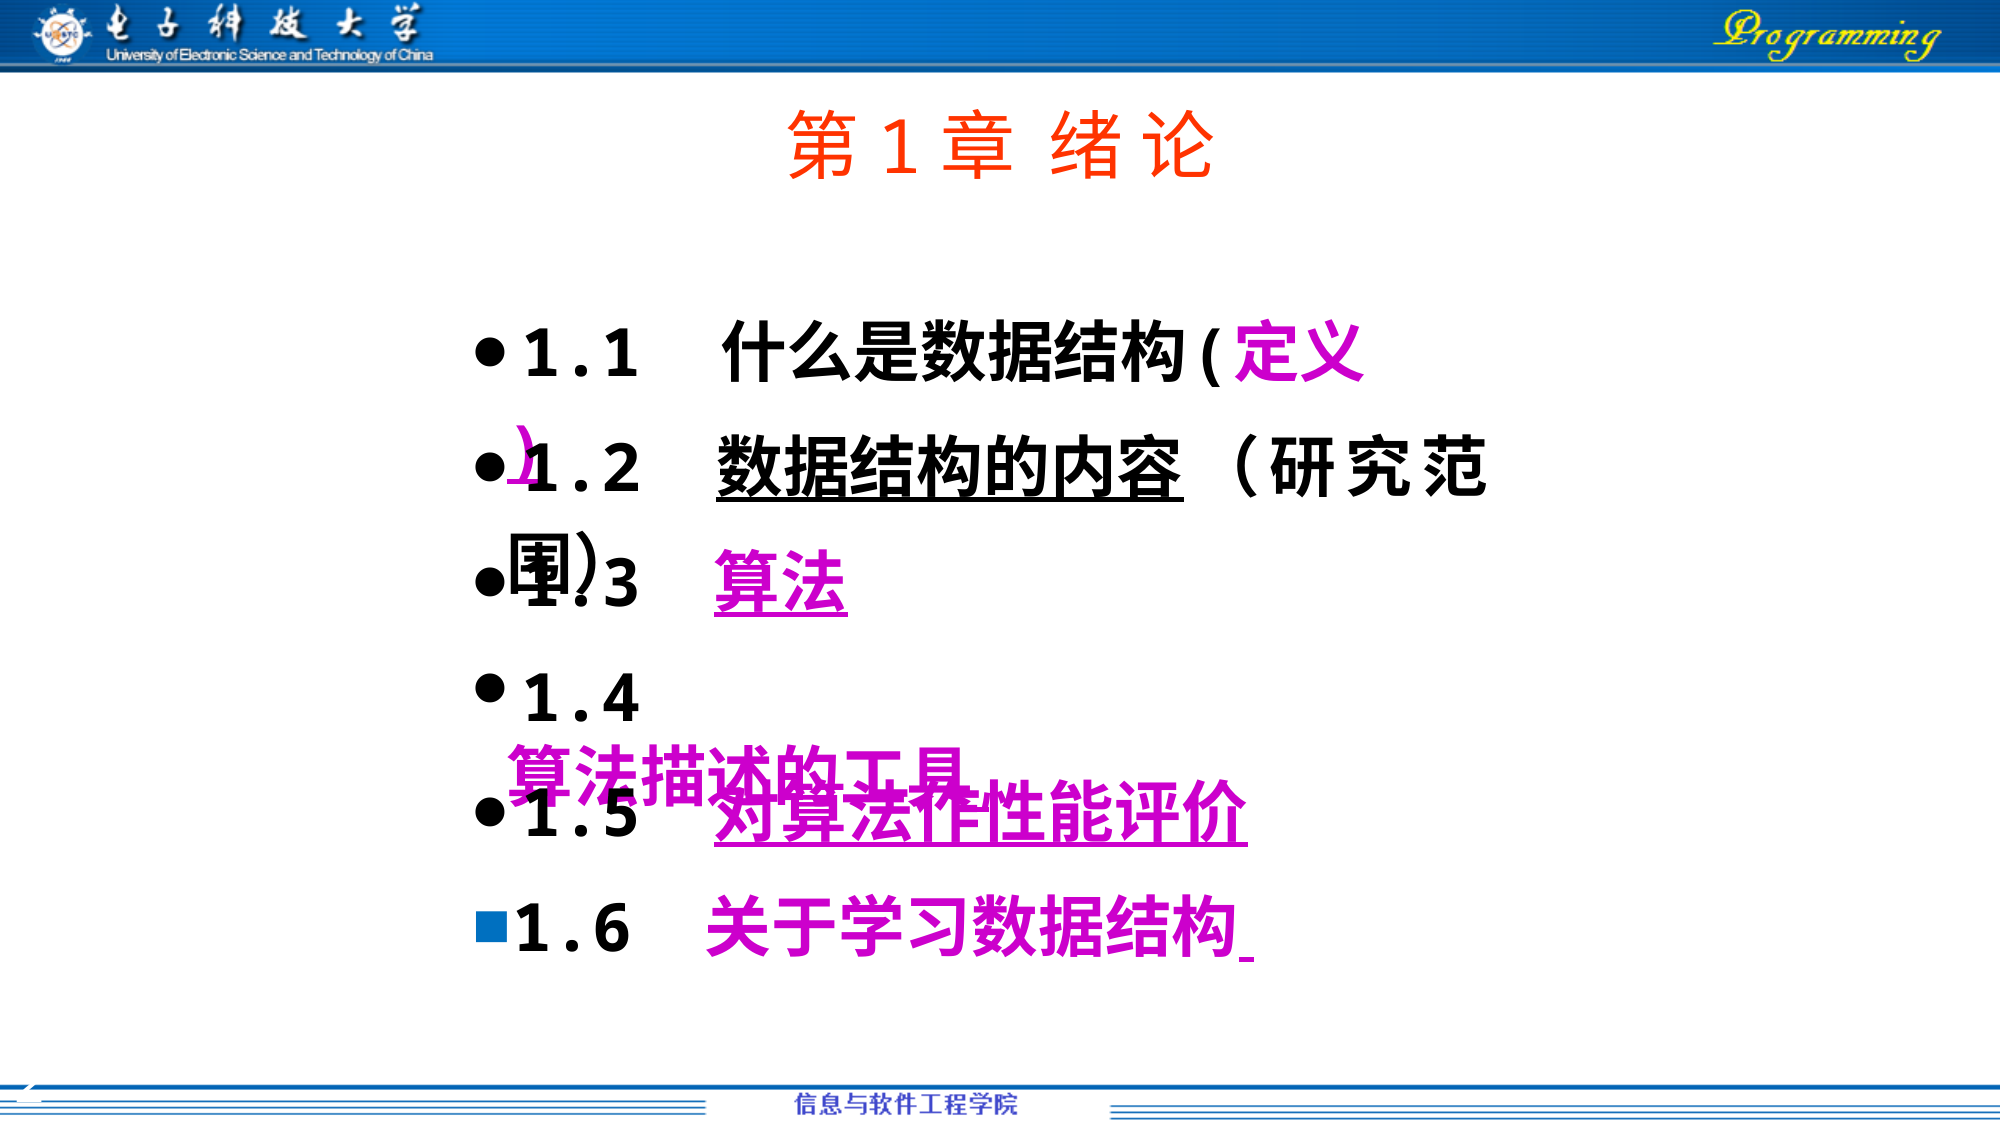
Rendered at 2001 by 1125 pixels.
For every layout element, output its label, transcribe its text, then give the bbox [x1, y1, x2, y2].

picture [0, 0, 2000, 1125]
text_box 1.4 算法描述的工具 [456, 647, 1194, 762]
text_box 1.1 什么是数据结构(定义) [456, 302, 1382, 417]
slide_number 2 [0, 1040, 129, 1121]
text_box 1.5 对算法作性能评价 [456, 762, 1357, 875]
text_box 1.2 数据结构的内容（研究范围） [456, 417, 1504, 609]
list 1.6 关于学习数据结构 [456, 877, 1707, 978]
title 第1章 绪 论 [150, 87, 1850, 200]
text_box 1.3 算法 [456, 532, 1357, 644]
